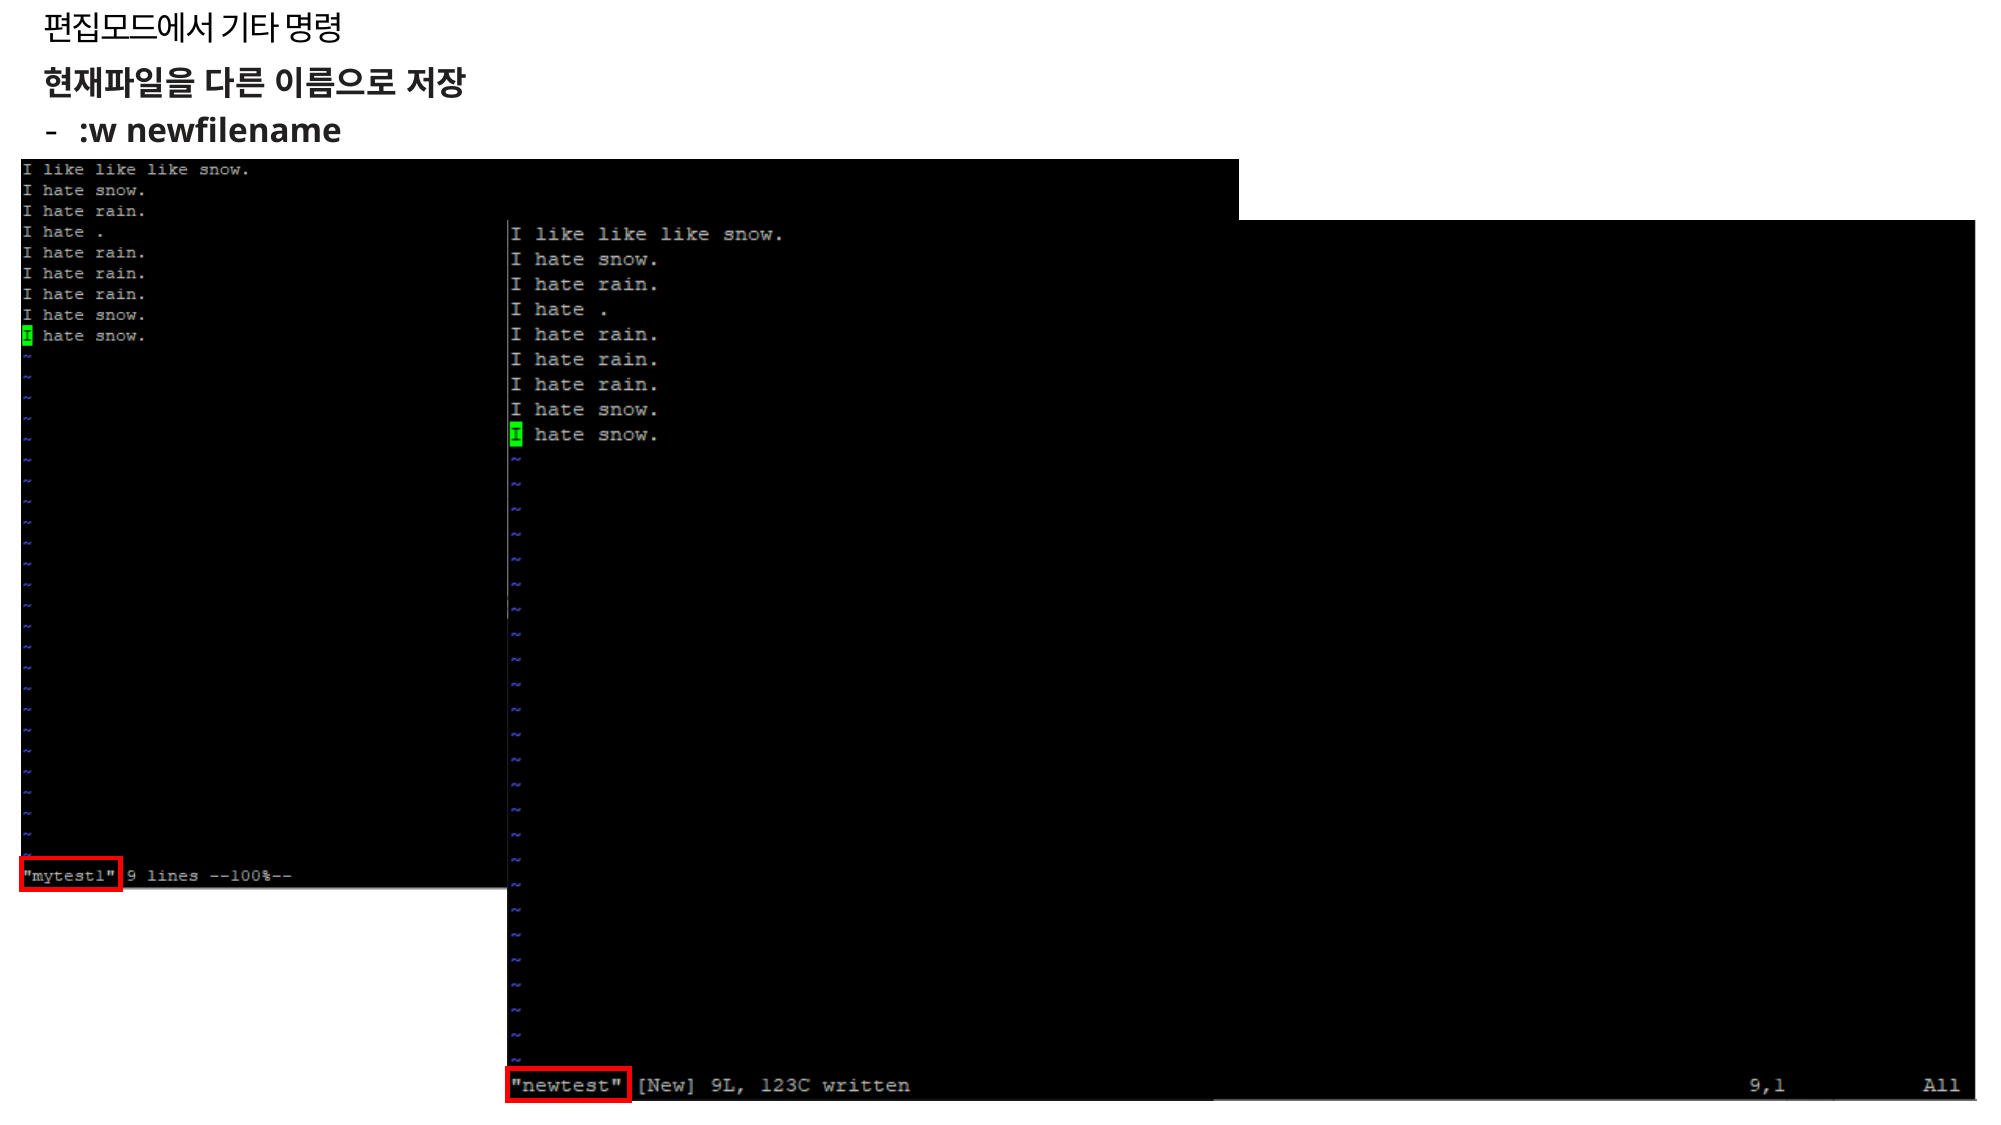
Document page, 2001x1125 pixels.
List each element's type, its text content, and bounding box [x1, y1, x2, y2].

picture [21, 159, 1977, 1101]
text_box 편집모드에서 기타 명령 현재파일을 다른 이름으로 저장 - :w newfilename [26, 0, 483, 157]
